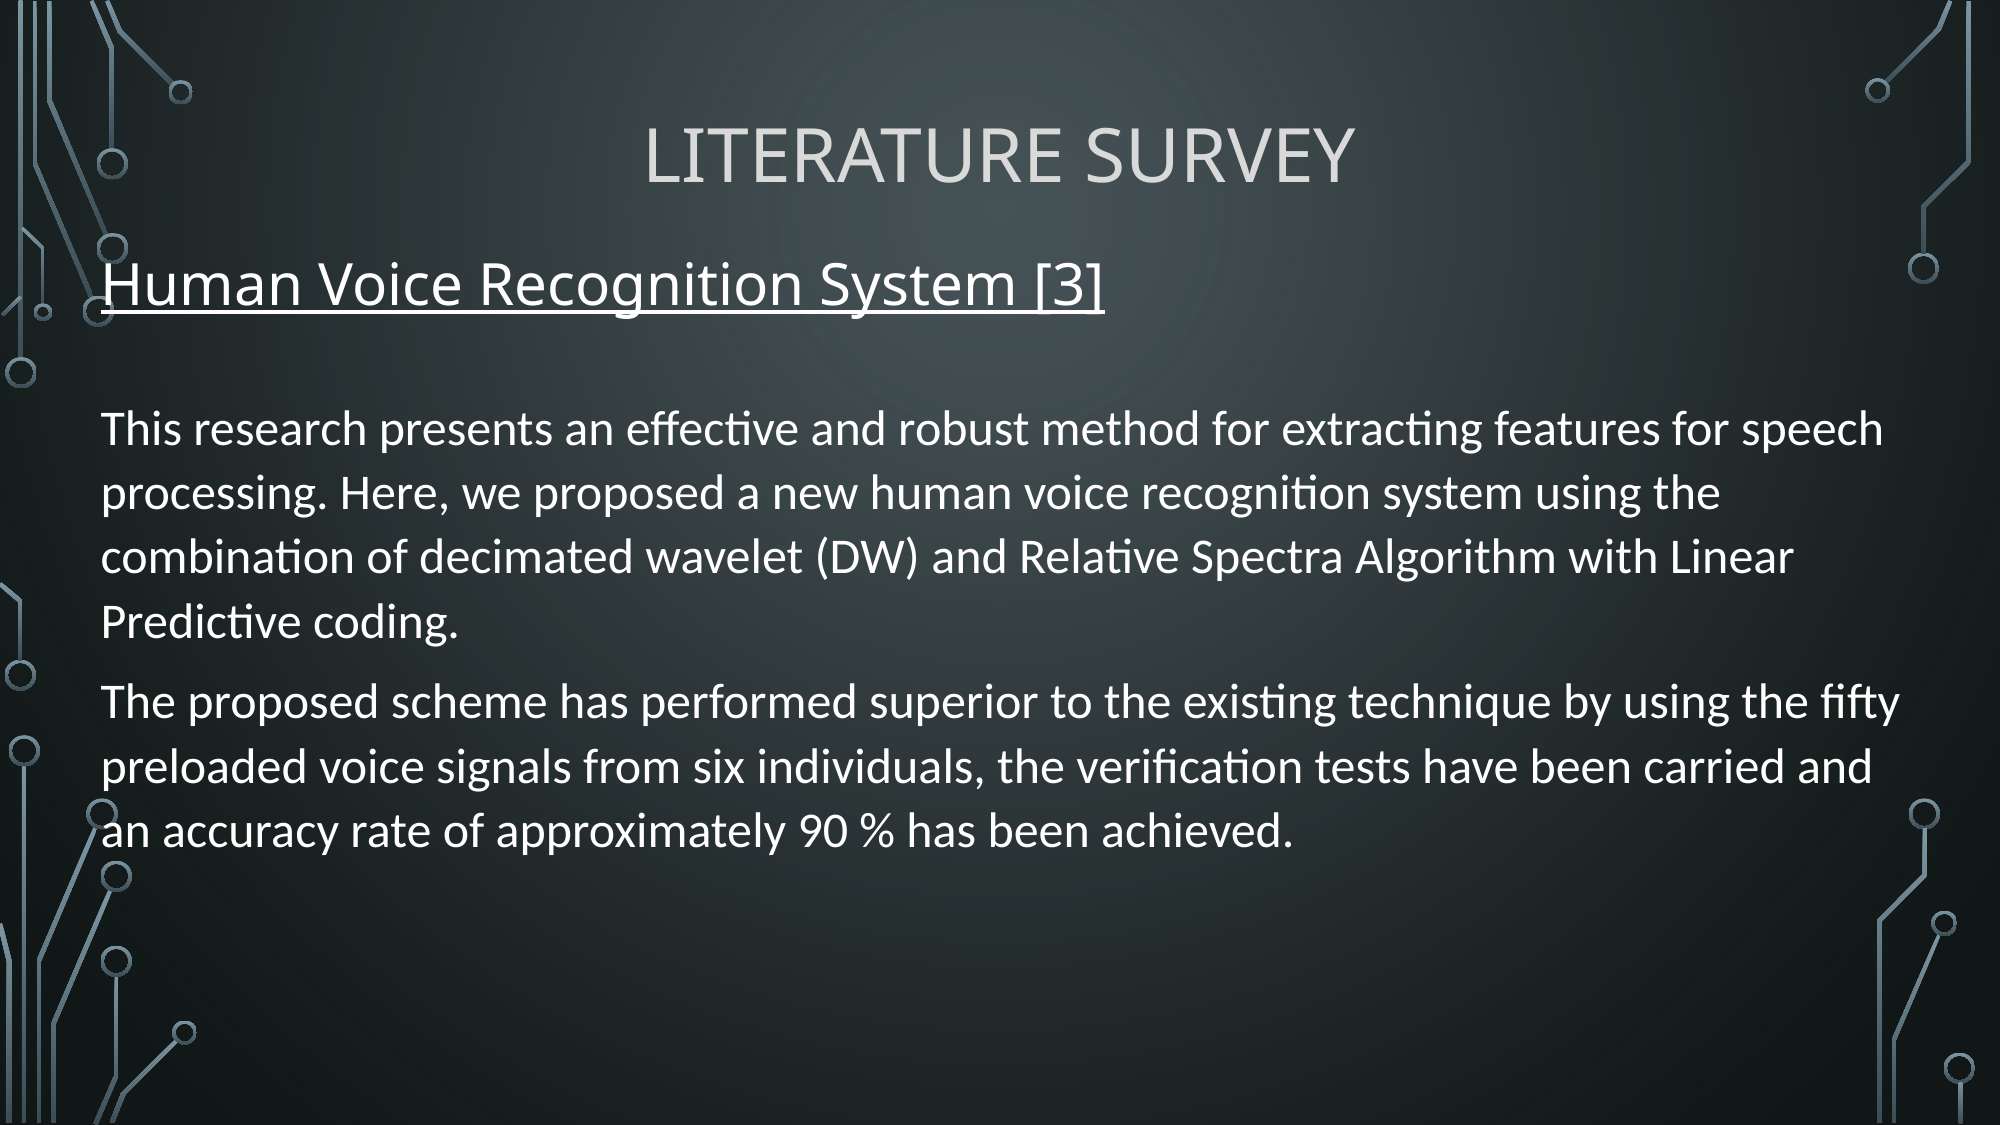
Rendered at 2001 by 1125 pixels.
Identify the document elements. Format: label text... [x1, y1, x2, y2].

text_box Human Voice Recognition System [3] This research presents an effective and robust method for extracting features for speech processing. Here, we proposed a new human voice recognition system using the combination of decimated wavelet (DW) and Relative Spectra Algorithm with Linear Predictive coding. The proposed scheme has performed superior to the existing technique by using the fifty preloaded voice signals from six individuals, the verification tests have been carried and an accuracy rate of approximately 90 % has been achieved. [85, 234, 1931, 952]
title Literature Survey [187, 37, 1813, 234]
